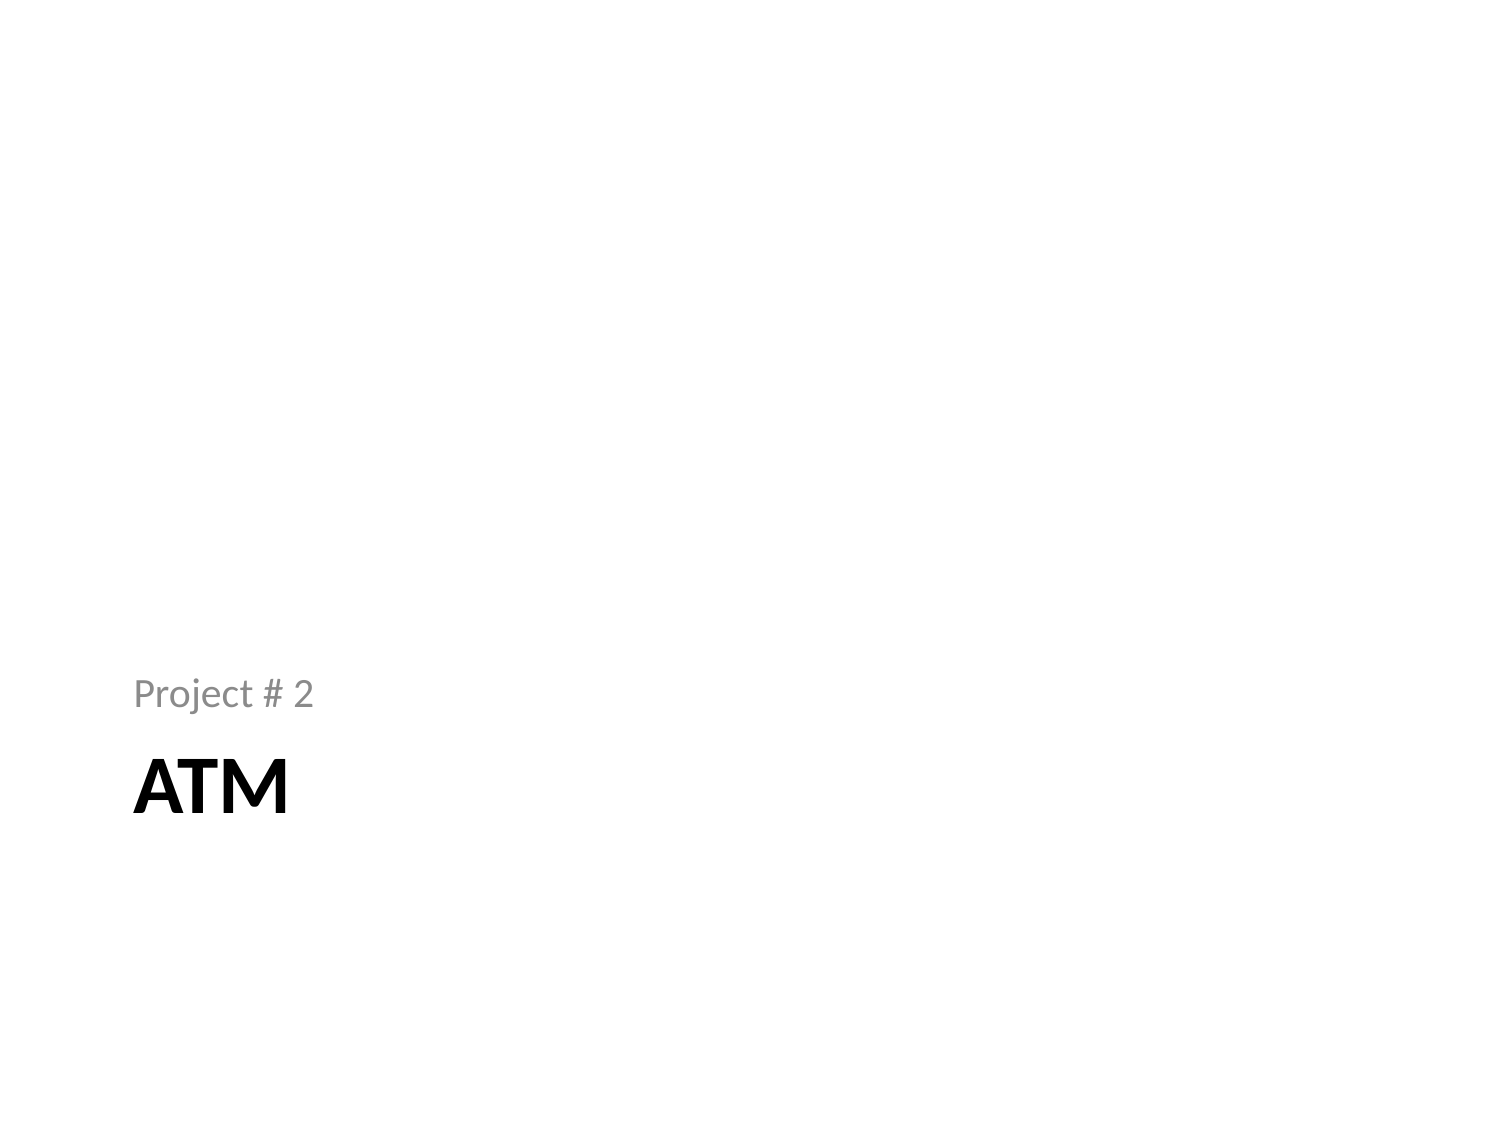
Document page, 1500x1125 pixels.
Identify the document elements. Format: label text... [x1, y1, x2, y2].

list Project # 2 [118, 476, 1394, 723]
title ATM [118, 723, 1394, 947]
